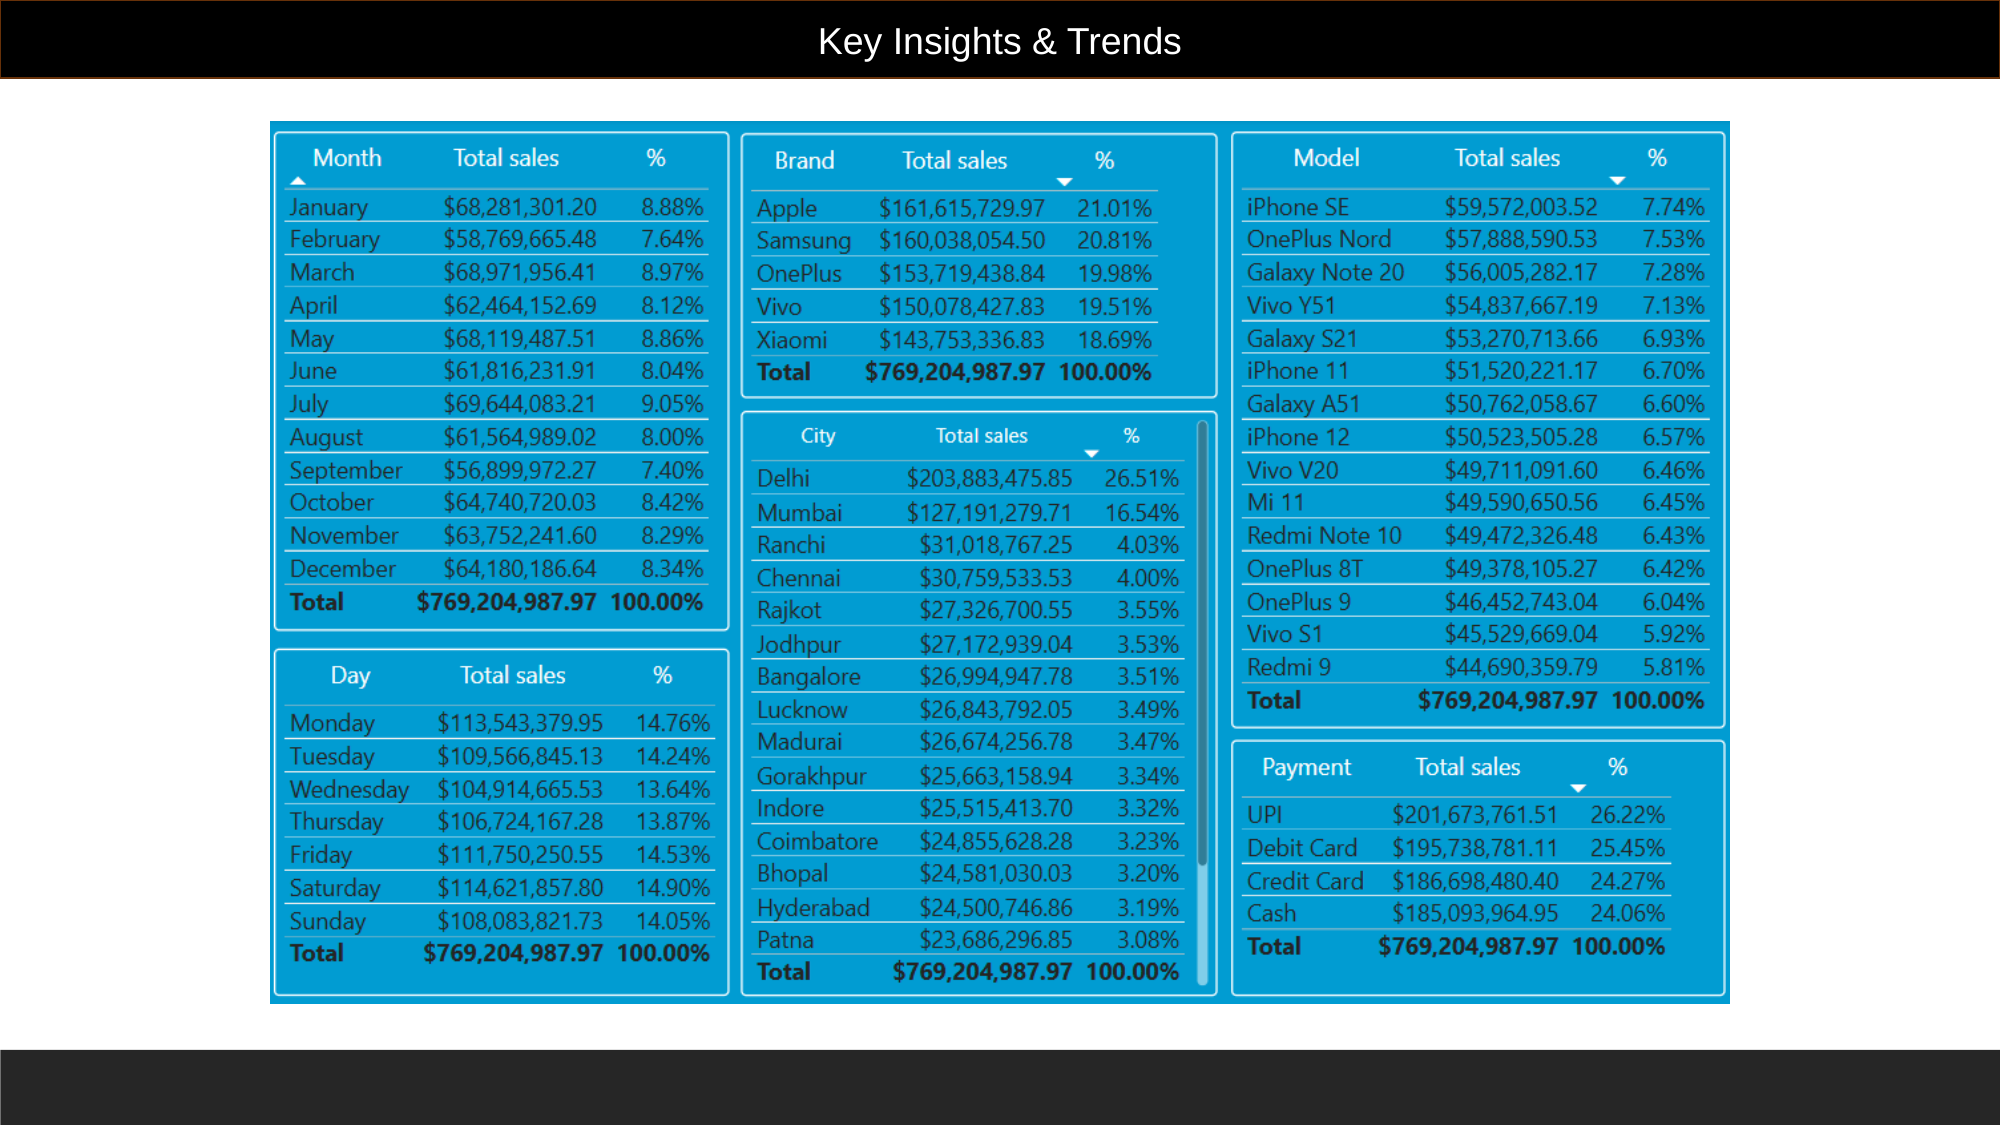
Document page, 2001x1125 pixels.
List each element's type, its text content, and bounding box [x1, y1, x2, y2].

picture [1550, 840, 1555, 855]
picture [776, 937, 780, 947]
picture [1439, 938, 1450, 954]
picture [921, 568, 928, 588]
picture [793, 969, 803, 979]
picture [1148, 865, 1152, 879]
picture [1380, 936, 1390, 956]
picture [921, 634, 930, 654]
picture [1248, 938, 1261, 954]
picture [1028, 963, 1038, 979]
picture [921, 534, 930, 554]
picture [1010, 800, 1015, 815]
picture [1153, 505, 1157, 520]
picture [1519, 807, 1524, 822]
picture [921, 798, 928, 818]
picture [776, 643, 782, 650]
picture [1346, 760, 1351, 775]
picture [937, 602, 942, 612]
picture [991, 432, 1002, 442]
picture [1109, 505, 1113, 520]
picture [1143, 537, 1147, 550]
picture [1332, 764, 1336, 775]
picture [1310, 843, 1314, 854]
picture [1156, 866, 1163, 879]
picture [1000, 963, 1012, 979]
picture [1014, 963, 1026, 979]
picture [967, 963, 992, 979]
picture [1453, 938, 1478, 954]
picture [759, 734, 769, 749]
picture [1123, 537, 1127, 552]
picture [773, 805, 781, 815]
picture [764, 544, 769, 552]
picture [921, 766, 928, 786]
picture [1604, 808, 1608, 822]
picture [1038, 602, 1042, 617]
picture [1406, 808, 1415, 822]
picture [937, 428, 945, 442]
picture [894, 961, 905, 982]
picture [921, 831, 930, 851]
picture [993, 637, 998, 646]
picture [1572, 785, 1585, 792]
picture [1547, 938, 1557, 954]
picture [971, 873, 978, 879]
picture [1430, 764, 1438, 775]
picture [752, 773, 1184, 791]
picture [908, 963, 918, 979]
picture [809, 767, 817, 784]
picture [921, 863, 928, 883]
picture [770, 733, 776, 749]
picture [967, 432, 973, 442]
picture [1586, 938, 1611, 954]
picture [933, 866, 942, 881]
picture [1499, 907, 1507, 919]
picture [954, 963, 964, 979]
picture [1647, 938, 1665, 954]
picture [1442, 760, 1447, 775]
picture [1275, 940, 1281, 954]
picture [1197, 421, 1208, 985]
picture [1408, 840, 1413, 855]
picture [820, 430, 829, 442]
picture [274, 132, 729, 631]
picture [991, 734, 997, 749]
picture [1133, 963, 1179, 979]
picture [1031, 901, 1035, 915]
picture [1418, 808, 1422, 822]
picture [1394, 837, 1403, 858]
picture [1034, 537, 1040, 552]
picture [950, 865, 954, 880]
picture [1486, 938, 1498, 954]
picture [925, 471, 930, 480]
picture [744, 411, 1217, 993]
picture [1249, 807, 1253, 822]
picture [841, 708, 846, 717]
picture [948, 636, 955, 652]
picture [970, 537, 974, 550]
picture [769, 969, 782, 979]
picture [1048, 865, 1052, 879]
picture [1619, 938, 1644, 954]
picture [1027, 603, 1034, 616]
picture [1547, 873, 1551, 887]
picture [936, 800, 942, 811]
picture [1507, 764, 1515, 769]
picture [1426, 876, 1434, 888]
picture [1048, 638, 1052, 652]
picture [959, 430, 963, 442]
picture [1031, 736, 1035, 749]
picture [813, 504, 817, 520]
picture [1056, 637, 1063, 651]
picture [1394, 871, 1403, 891]
picture [1031, 833, 1035, 848]
picture [1153, 768, 1157, 783]
picture [1306, 764, 1310, 775]
picture [1010, 470, 1015, 486]
picture [921, 731, 930, 751]
picture [1417, 758, 1427, 775]
picture [1023, 900, 1027, 915]
picture [1048, 703, 1052, 717]
picture [1537, 840, 1542, 855]
picture [921, 897, 930, 917]
picture [805, 707, 809, 717]
picture [937, 669, 942, 678]
picture [1455, 907, 1459, 921]
picture [1608, 873, 1613, 889]
picture [1551, 807, 1555, 822]
picture [1038, 865, 1042, 879]
picture [1232, 132, 1725, 728]
picture [1085, 450, 1099, 457]
picture [1100, 963, 1125, 979]
picture [804, 674, 813, 689]
picture [950, 833, 954, 849]
picture [821, 510, 828, 519]
picture [921, 600, 928, 620]
picture [1088, 963, 1095, 979]
picture [1038, 505, 1042, 515]
picture [1393, 938, 1404, 954]
picture [978, 537, 983, 552]
picture [1609, 758, 1627, 775]
picture [770, 505, 776, 520]
picture [921, 666, 930, 686]
picture [1031, 865, 1035, 881]
picture [946, 432, 956, 442]
picture [921, 699, 930, 719]
picture [1232, 740, 1725, 997]
picture [1276, 764, 1285, 775]
picture [945, 669, 949, 682]
picture [1138, 900, 1143, 915]
picture [1061, 963, 1071, 979]
picture [1394, 903, 1403, 923]
picture [1406, 938, 1418, 954]
picture [1143, 932, 1147, 945]
picture [1022, 510, 1026, 520]
picture [949, 900, 954, 915]
picture [993, 668, 997, 684]
picture [274, 648, 729, 996]
picture [1271, 760, 1278, 768]
picture [1521, 905, 1526, 920]
picture [865, 898, 869, 915]
picture [818, 739, 822, 749]
picture [1396, 804, 1403, 825]
picture [1514, 938, 1524, 954]
picture [741, 413, 1216, 997]
picture [1140, 702, 1144, 717]
picture [1006, 833, 1011, 848]
picture [933, 768, 942, 783]
picture [1419, 938, 1431, 954]
picture [809, 937, 813, 947]
picture [1064, 637, 1070, 652]
picture [1010, 432, 1025, 439]
picture [1450, 757, 1463, 775]
picture [981, 636, 985, 646]
picture [909, 468, 918, 488]
picture [909, 502, 918, 522]
picture [1314, 764, 1323, 775]
picture [971, 901, 979, 915]
picture [980, 702, 984, 717]
picture [1541, 907, 1545, 920]
picture [1273, 807, 1280, 822]
picture [1140, 733, 1144, 749]
picture [1533, 938, 1544, 954]
picture [758, 963, 770, 979]
picture [1022, 473, 1027, 486]
picture [1151, 733, 1158, 749]
picture [829, 433, 835, 444]
picture [921, 964, 932, 979]
picture [1574, 938, 1581, 954]
picture [1125, 428, 1139, 442]
picture [784, 965, 791, 979]
picture [1472, 764, 1491, 775]
picture [934, 963, 945, 979]
picture [794, 701, 802, 717]
picture [1023, 668, 1027, 684]
picture [777, 674, 781, 684]
picture [1260, 943, 1272, 954]
picture [1156, 571, 1163, 584]
picture [979, 800, 983, 815]
picture [753, 642, 1183, 659]
picture [832, 707, 837, 717]
picture [790, 601, 794, 617]
picture [1500, 938, 1511, 954]
picture [759, 505, 764, 520]
picture [1123, 570, 1127, 585]
picture [1626, 840, 1631, 855]
picture [1608, 905, 1613, 920]
picture [937, 834, 942, 843]
picture [741, 133, 1217, 398]
text_box Key Insights & Trends [0, 0, 2000, 79]
picture [1520, 840, 1524, 855]
picture [802, 431, 807, 442]
picture [793, 898, 797, 915]
picture [1152, 669, 1156, 684]
picture [1296, 937, 1300, 954]
picture [1288, 764, 1303, 779]
picture [1052, 505, 1058, 520]
picture [1538, 873, 1543, 888]
picture [776, 707, 786, 717]
picture [1283, 943, 1293, 954]
picture [1047, 963, 1059, 979]
picture [1152, 471, 1156, 485]
picture [921, 929, 930, 949]
picture [1026, 934, 1035, 947]
picture [1066, 768, 1070, 783]
picture [1500, 765, 1509, 775]
picture [1264, 758, 1272, 775]
